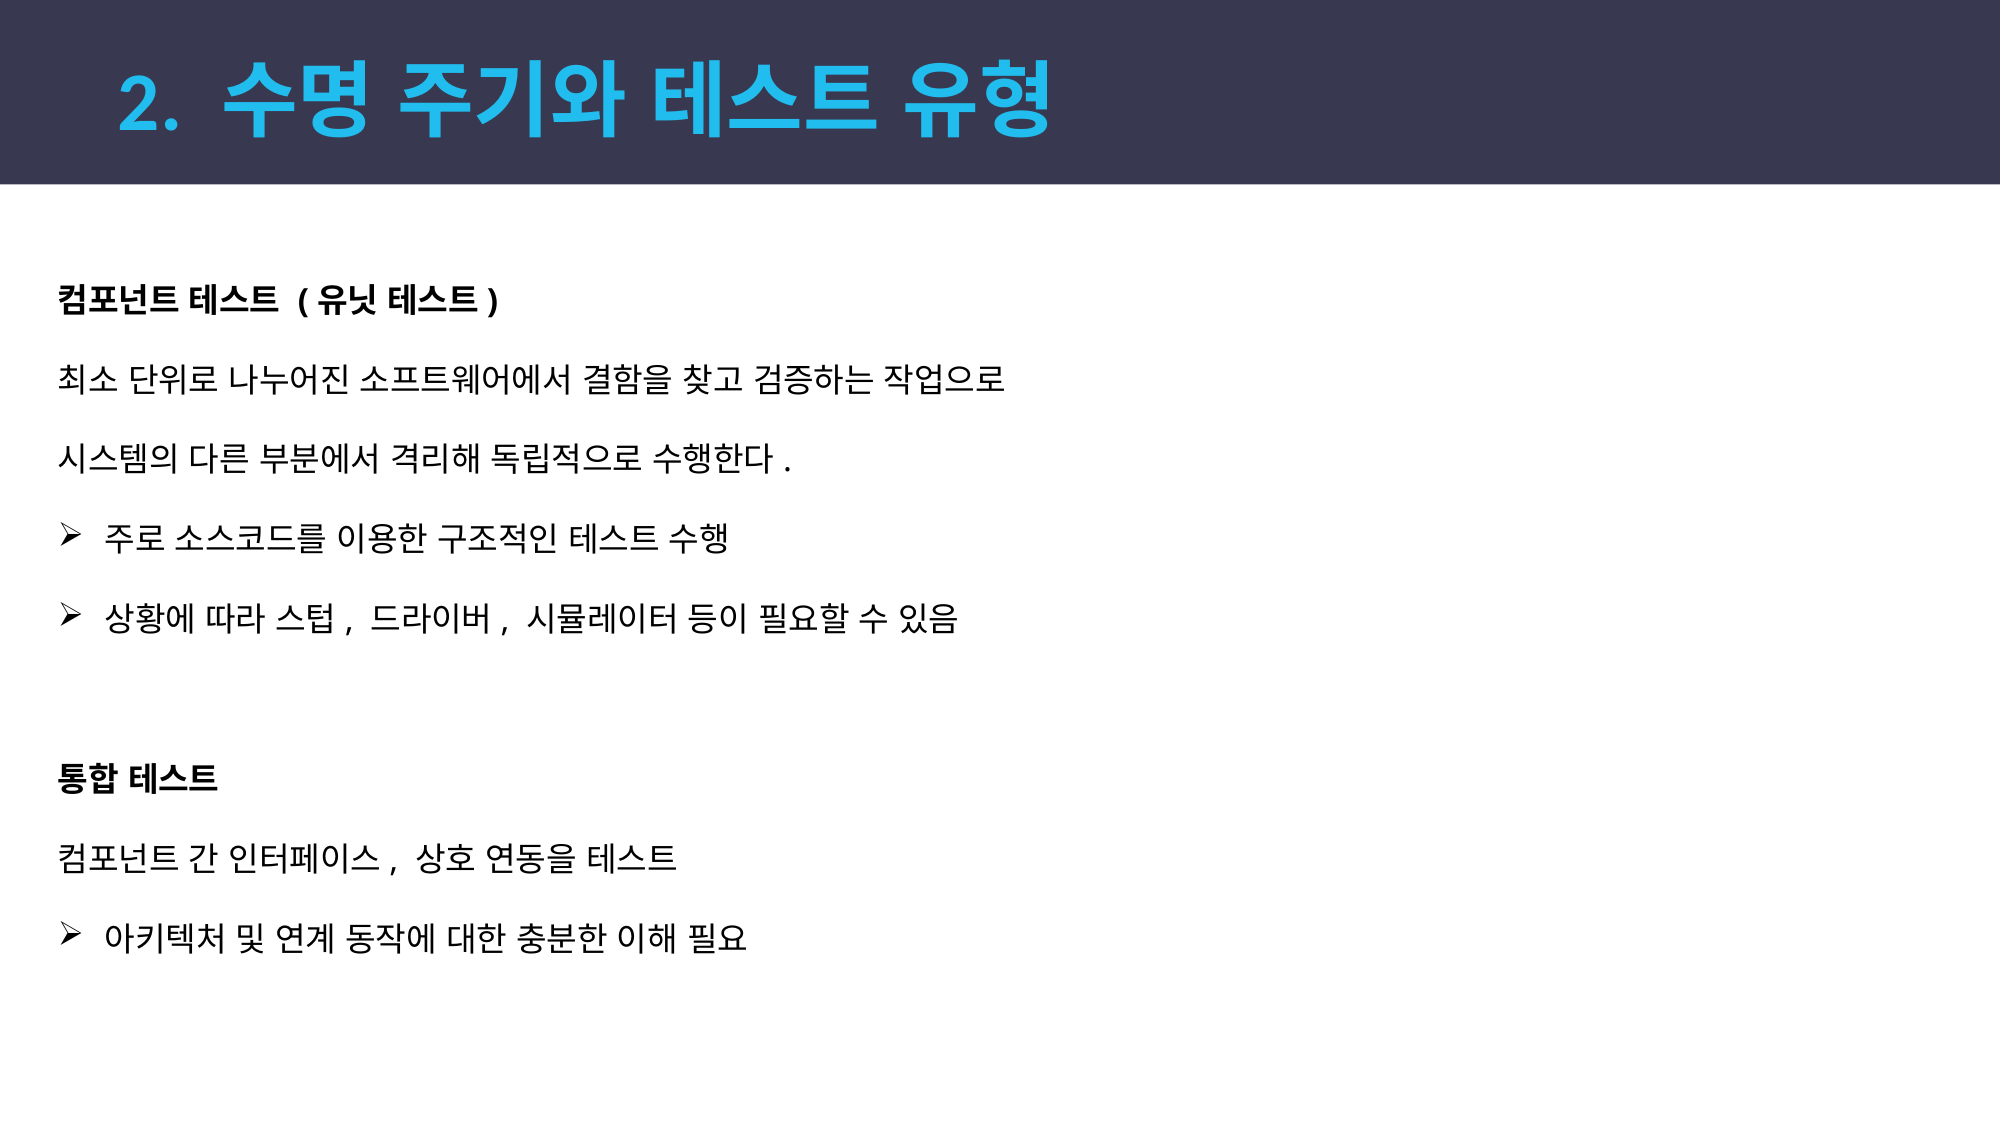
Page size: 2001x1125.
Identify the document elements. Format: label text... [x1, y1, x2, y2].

text_box 컴포넌트 테스트 (유닛 테스트) 최소 단위로 나누어진 소프트웨어에서 결함을 찾고 검증하는 작업으로 시스템의 다른 부분에서 격리해 독립적으로 수행한다. 주로 소스코드를 이용한 구조적인 테스트 수행 상황에 따라 스텁, 드라이버, 시뮬레이터 등이 필요할 수 있음 통합 테스트 컴포넌트 간 인터페이스, 상호 연동을 테스트 아키텍처 및 연계 동작에 대한 충분한 이해 필요 [43, 231, 1544, 965]
text_box 2. 수명 주기와 테스트 유형 [99, 58, 1057, 149]
